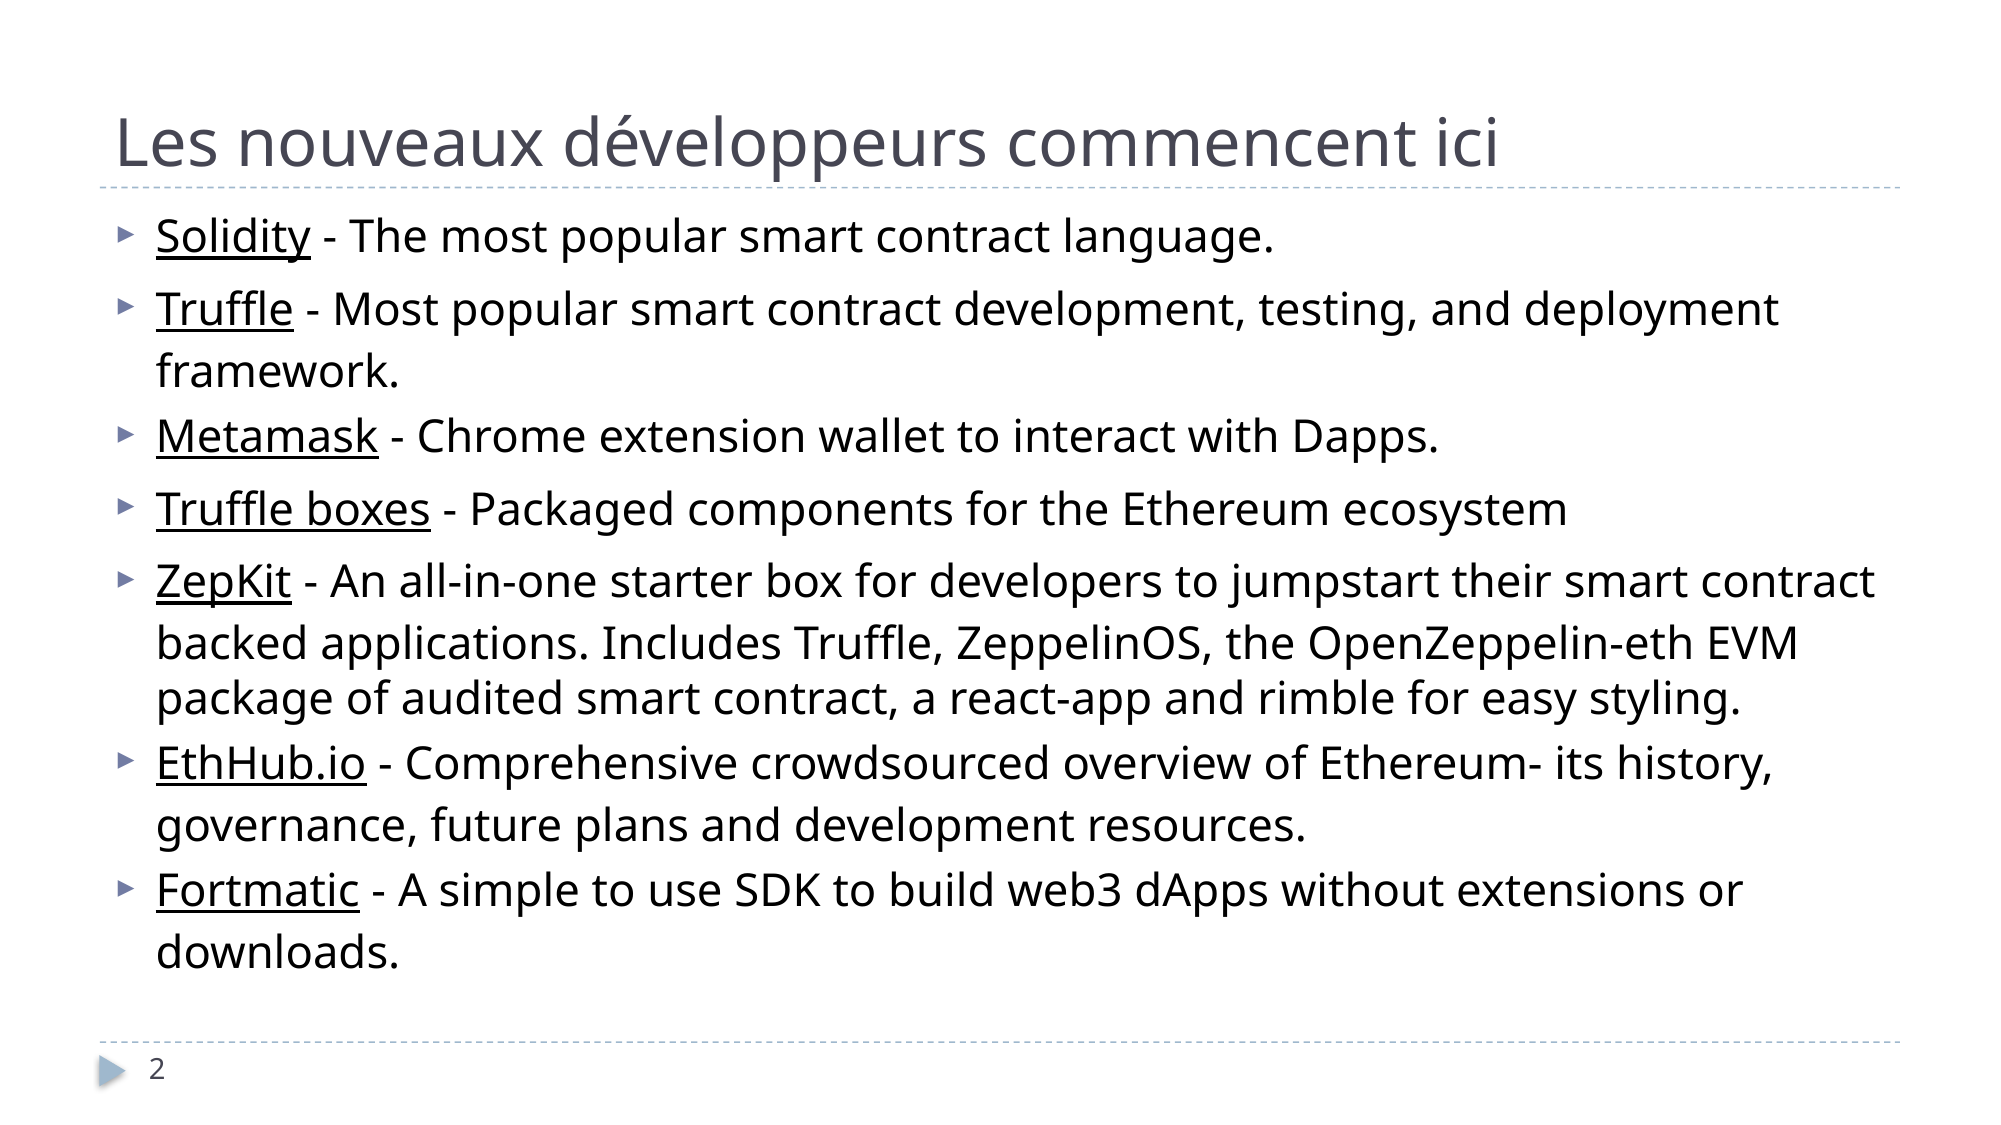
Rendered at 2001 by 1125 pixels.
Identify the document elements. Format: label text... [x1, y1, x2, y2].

title Les nouveaux développeurs commencent ici [99, 24, 1900, 188]
list Solidity - The most popular smart contract language. Truffle - Most popular smart contract development, testing, and deployment framework. Metamask - Chrome extension wallet to interact with Dapps. Truffle boxes - Packaged components for the Ethereum ecosystem ZepKit - An all-in-one starter box for developers to jumpstart their smart contract backed applications. Includes Truffle, ZeppelinOS, the OpenZeppelin-eth EVM package of audited smart contract, a react-app and rimble for easy styling. EthHub.io - Comprehensive crowdsourced overview of Ethereum- its history, governance, future plans and development resources. Fortmatic - A simple to use SDK to build web3 dApps without extensions or downloads. [99, 200, 1900, 1010]
slide_number 2 [133, 1042, 568, 1103]
